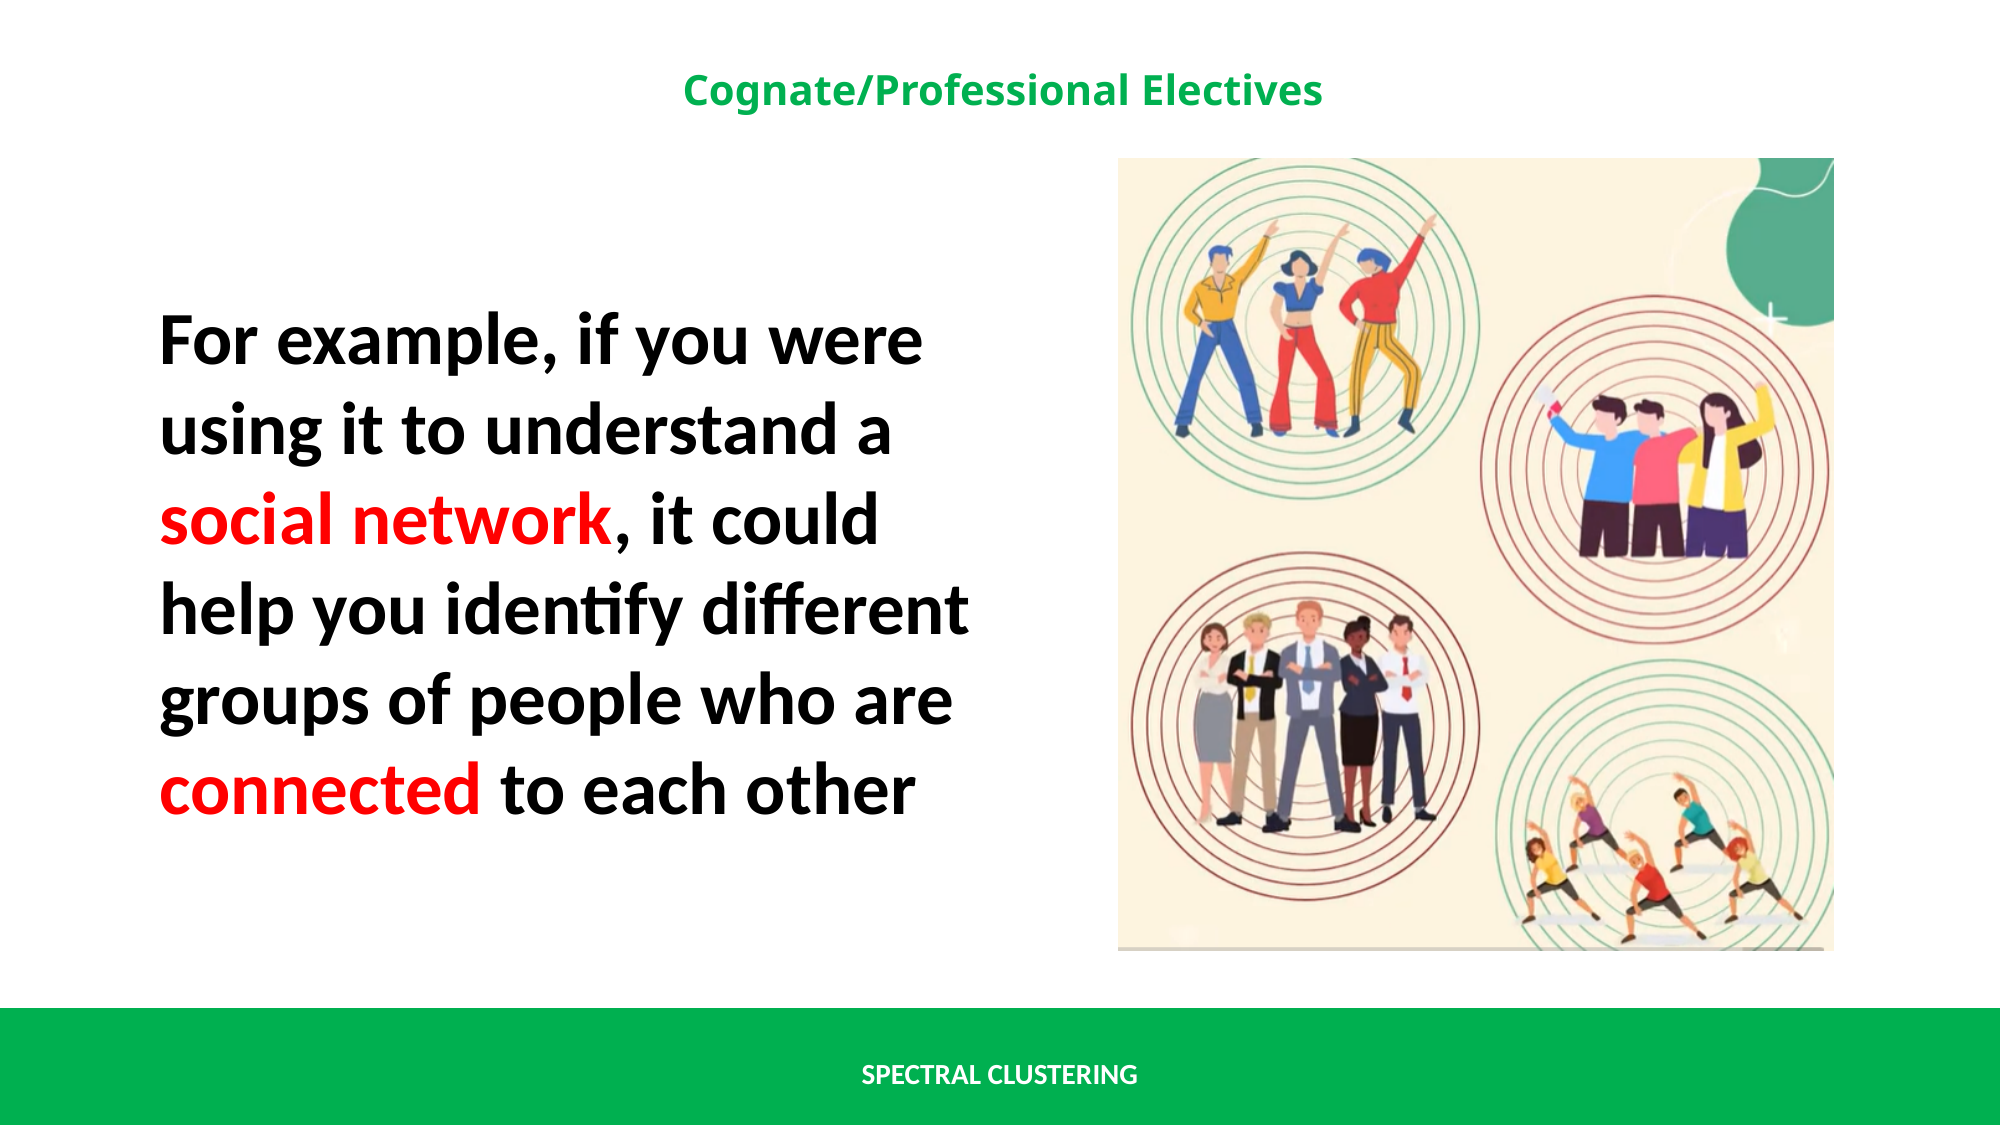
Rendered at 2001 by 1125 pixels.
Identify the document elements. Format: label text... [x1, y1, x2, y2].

picture [1118, 158, 1834, 952]
text_box For example, if you were using it to understand a social network, it could help you identify different groups of people who are connected to each other [144, 282, 1000, 837]
